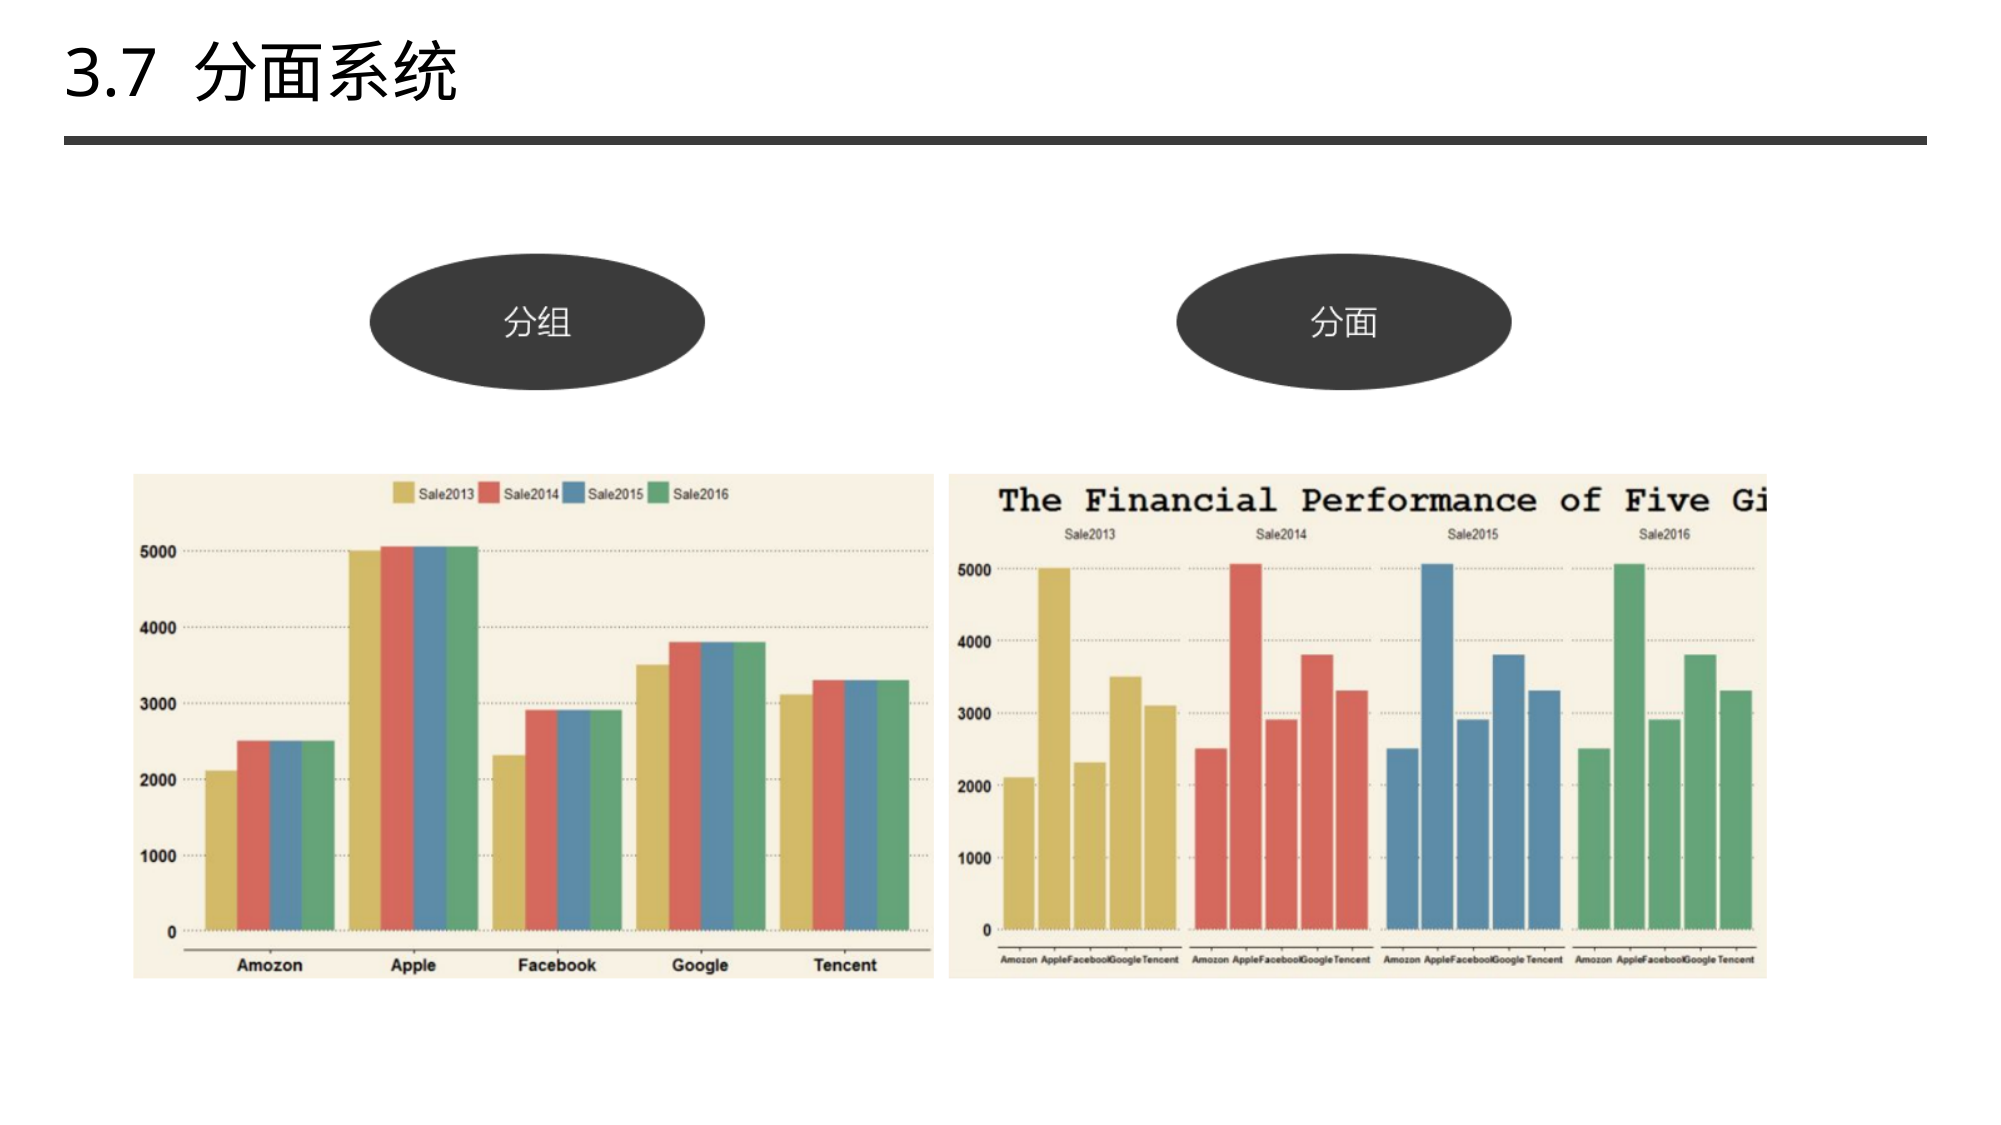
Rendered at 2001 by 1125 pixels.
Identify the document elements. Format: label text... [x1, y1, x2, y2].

text_box 3.7 分面系统 [49, 22, 535, 118]
picture [101, 225, 1802, 1001]
